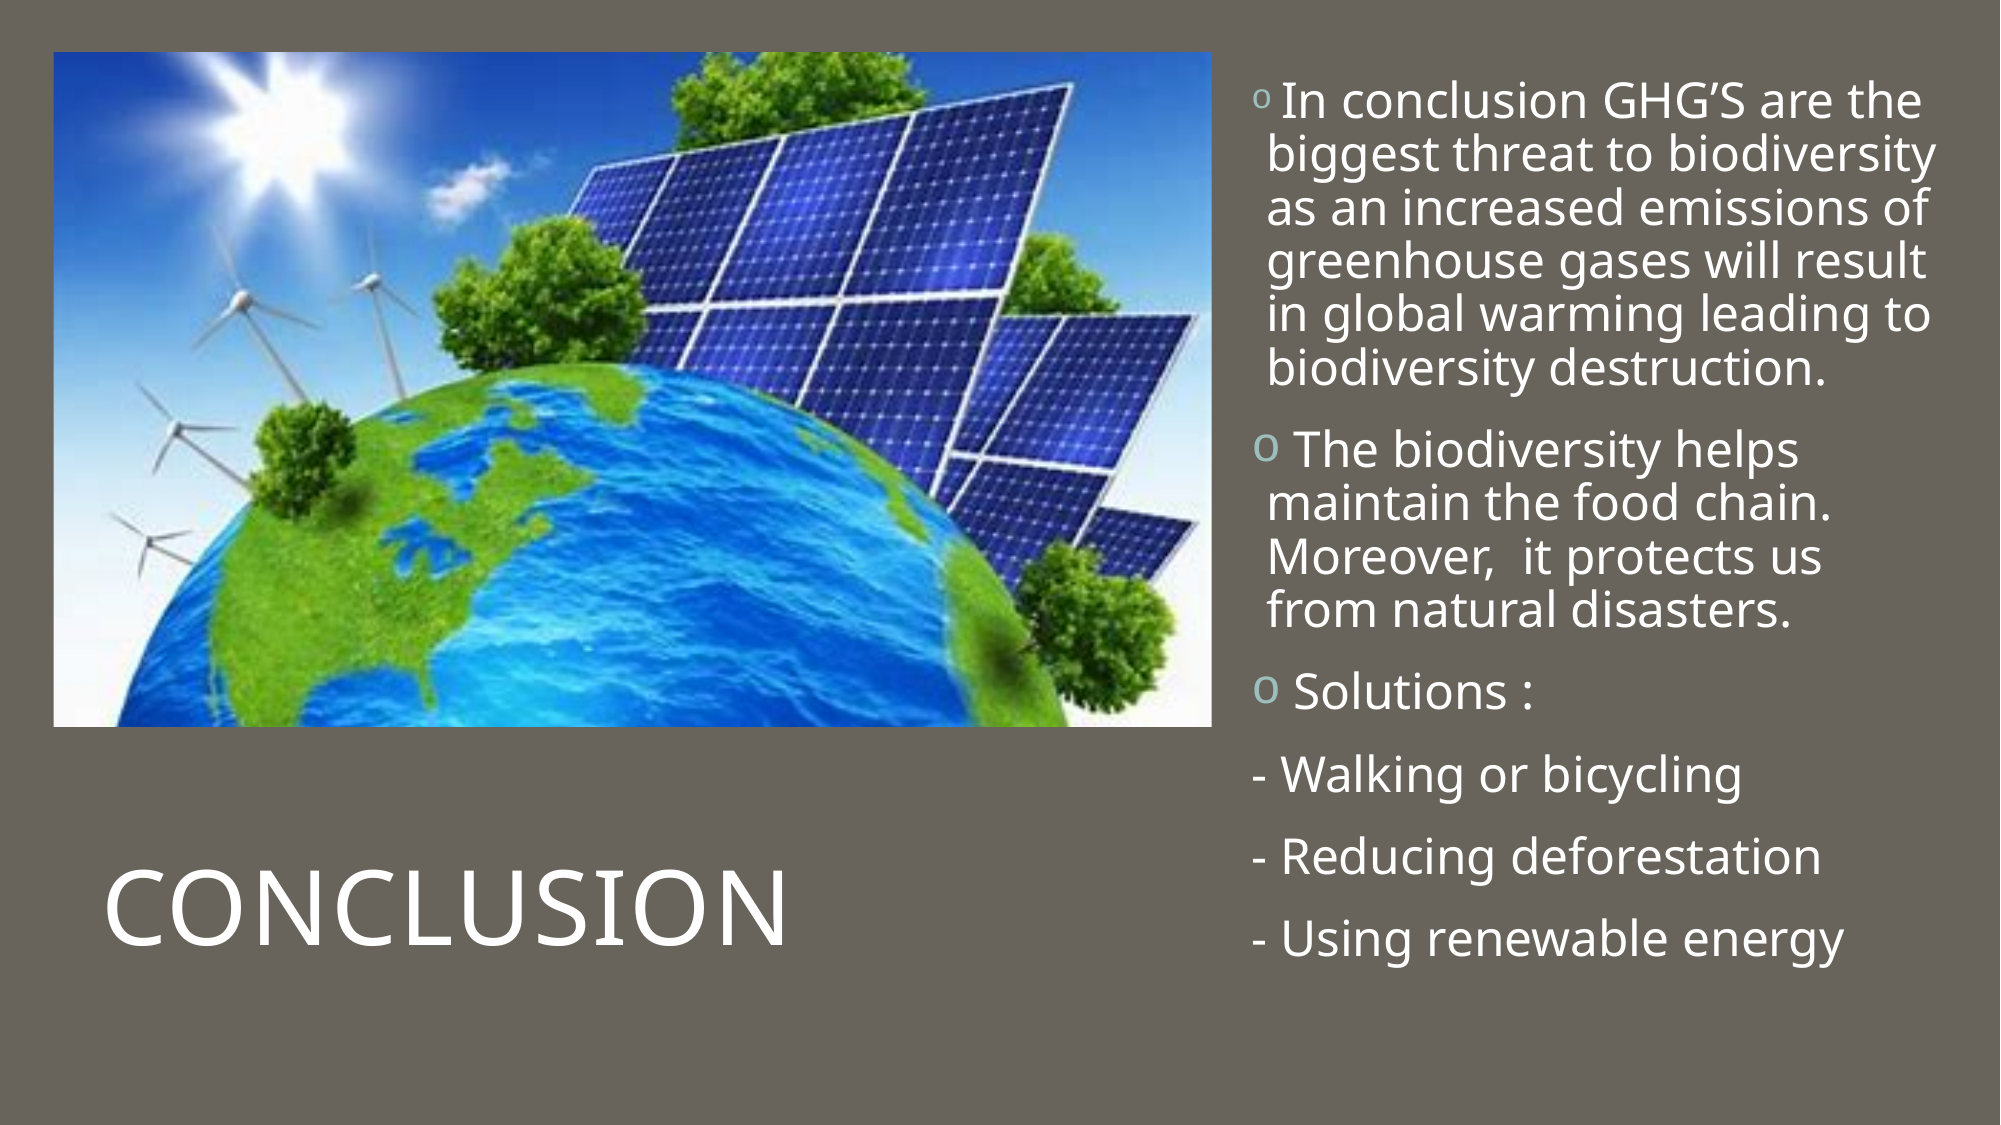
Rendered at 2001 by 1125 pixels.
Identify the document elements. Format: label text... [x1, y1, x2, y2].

list In conclusion GHG’S are the biggest threat to biodiversity as an increased emissions of greenhouse gases will result in global warming leading to biodiversity destruction. The biodiversity helps maintain the food chain. Moreover, it protects us from natural disasters. Solutions : - Walking or bicycling - Reducing deforestation - Using renewable energy [1243, 52, 1947, 1073]
picture [53, 52, 1212, 727]
title conclusion [85, 782, 1168, 1049]
